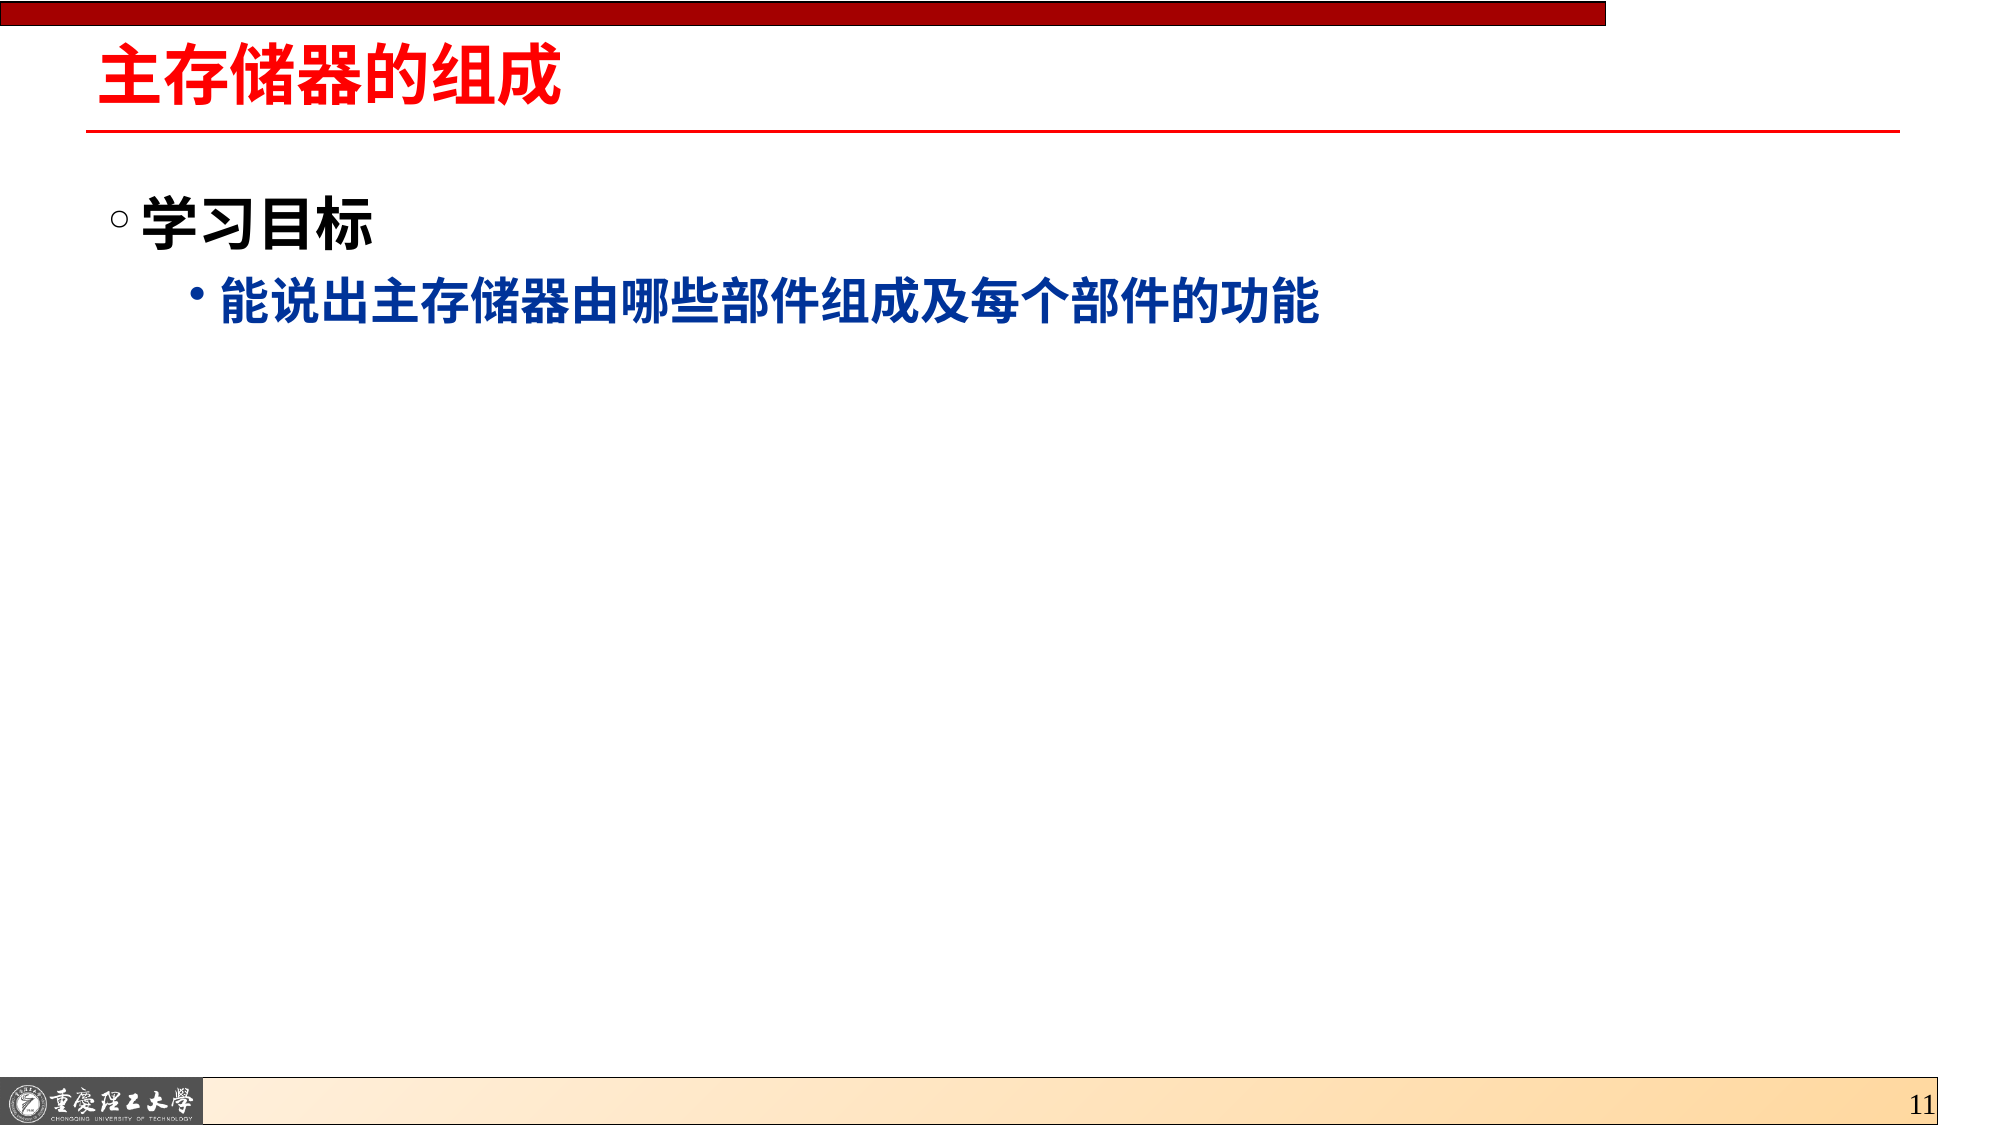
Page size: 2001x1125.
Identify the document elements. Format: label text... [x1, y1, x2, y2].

picture [0, 1077, 203, 1125]
list 学习目标 能说出主存储器由哪些部件组成及每个部件的功能 [97, 162, 1889, 336]
title 主存储器的组成 [86, 39, 1889, 119]
